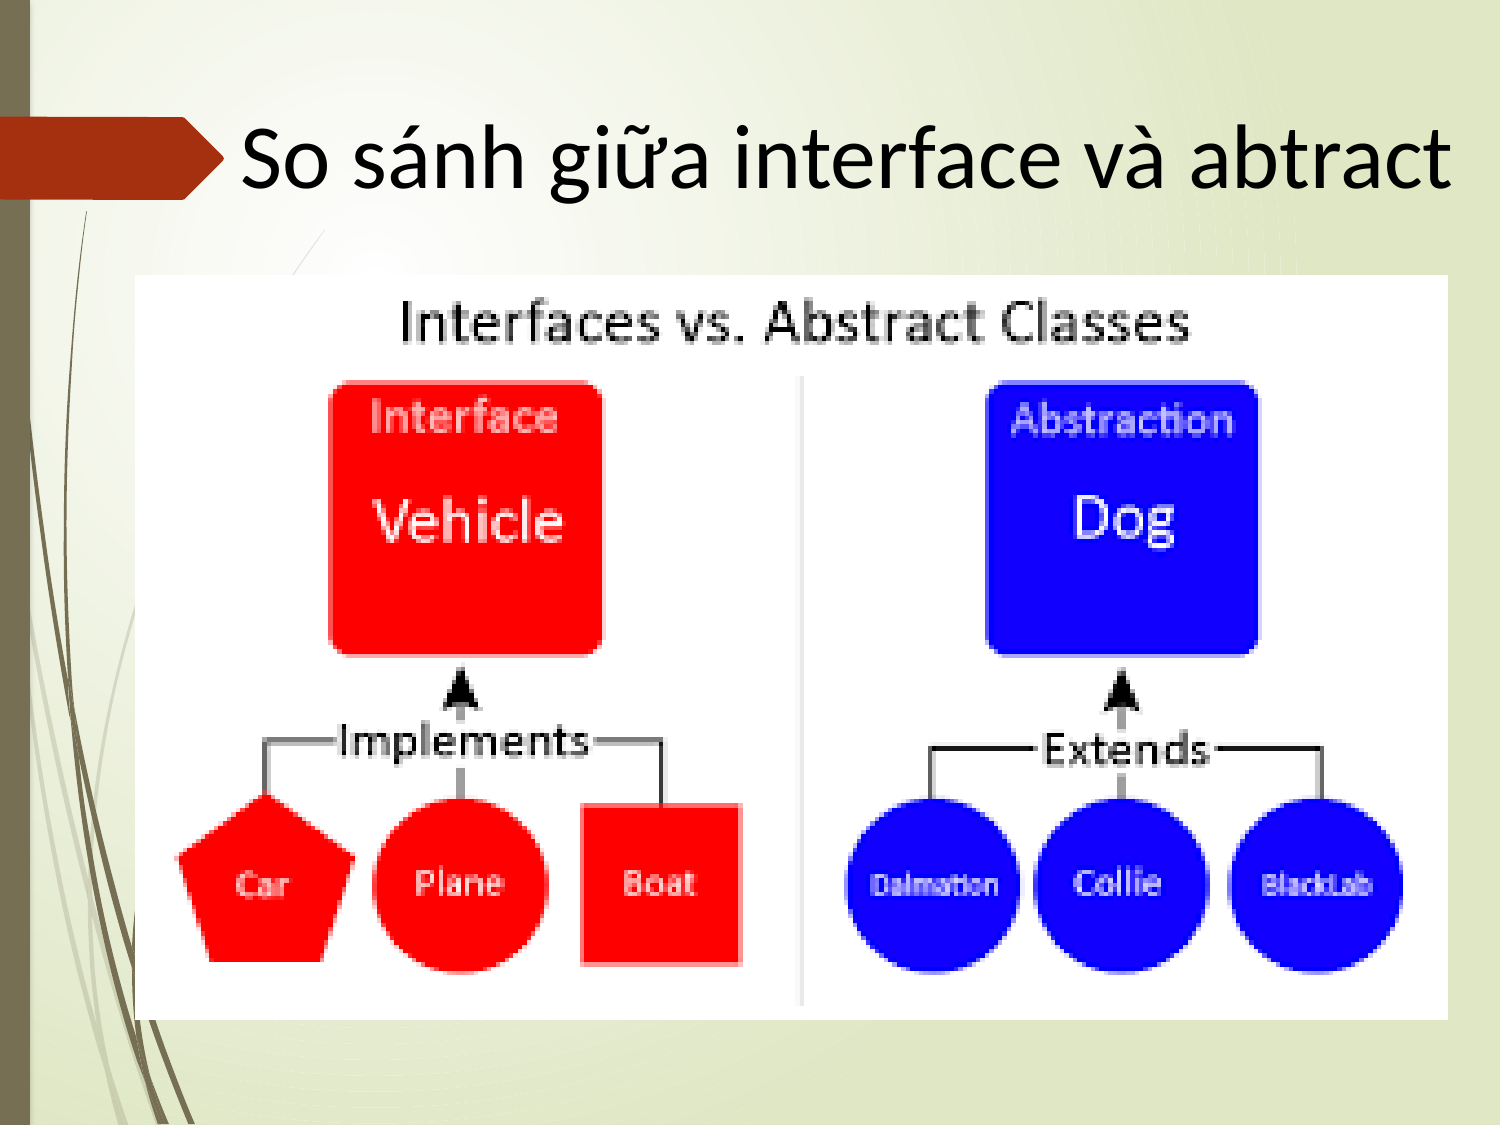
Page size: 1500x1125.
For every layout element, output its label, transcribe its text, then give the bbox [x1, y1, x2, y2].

picture [135, 275, 1448, 1020]
title So sánh giữa interface và abtract [135, 104, 1500, 201]
